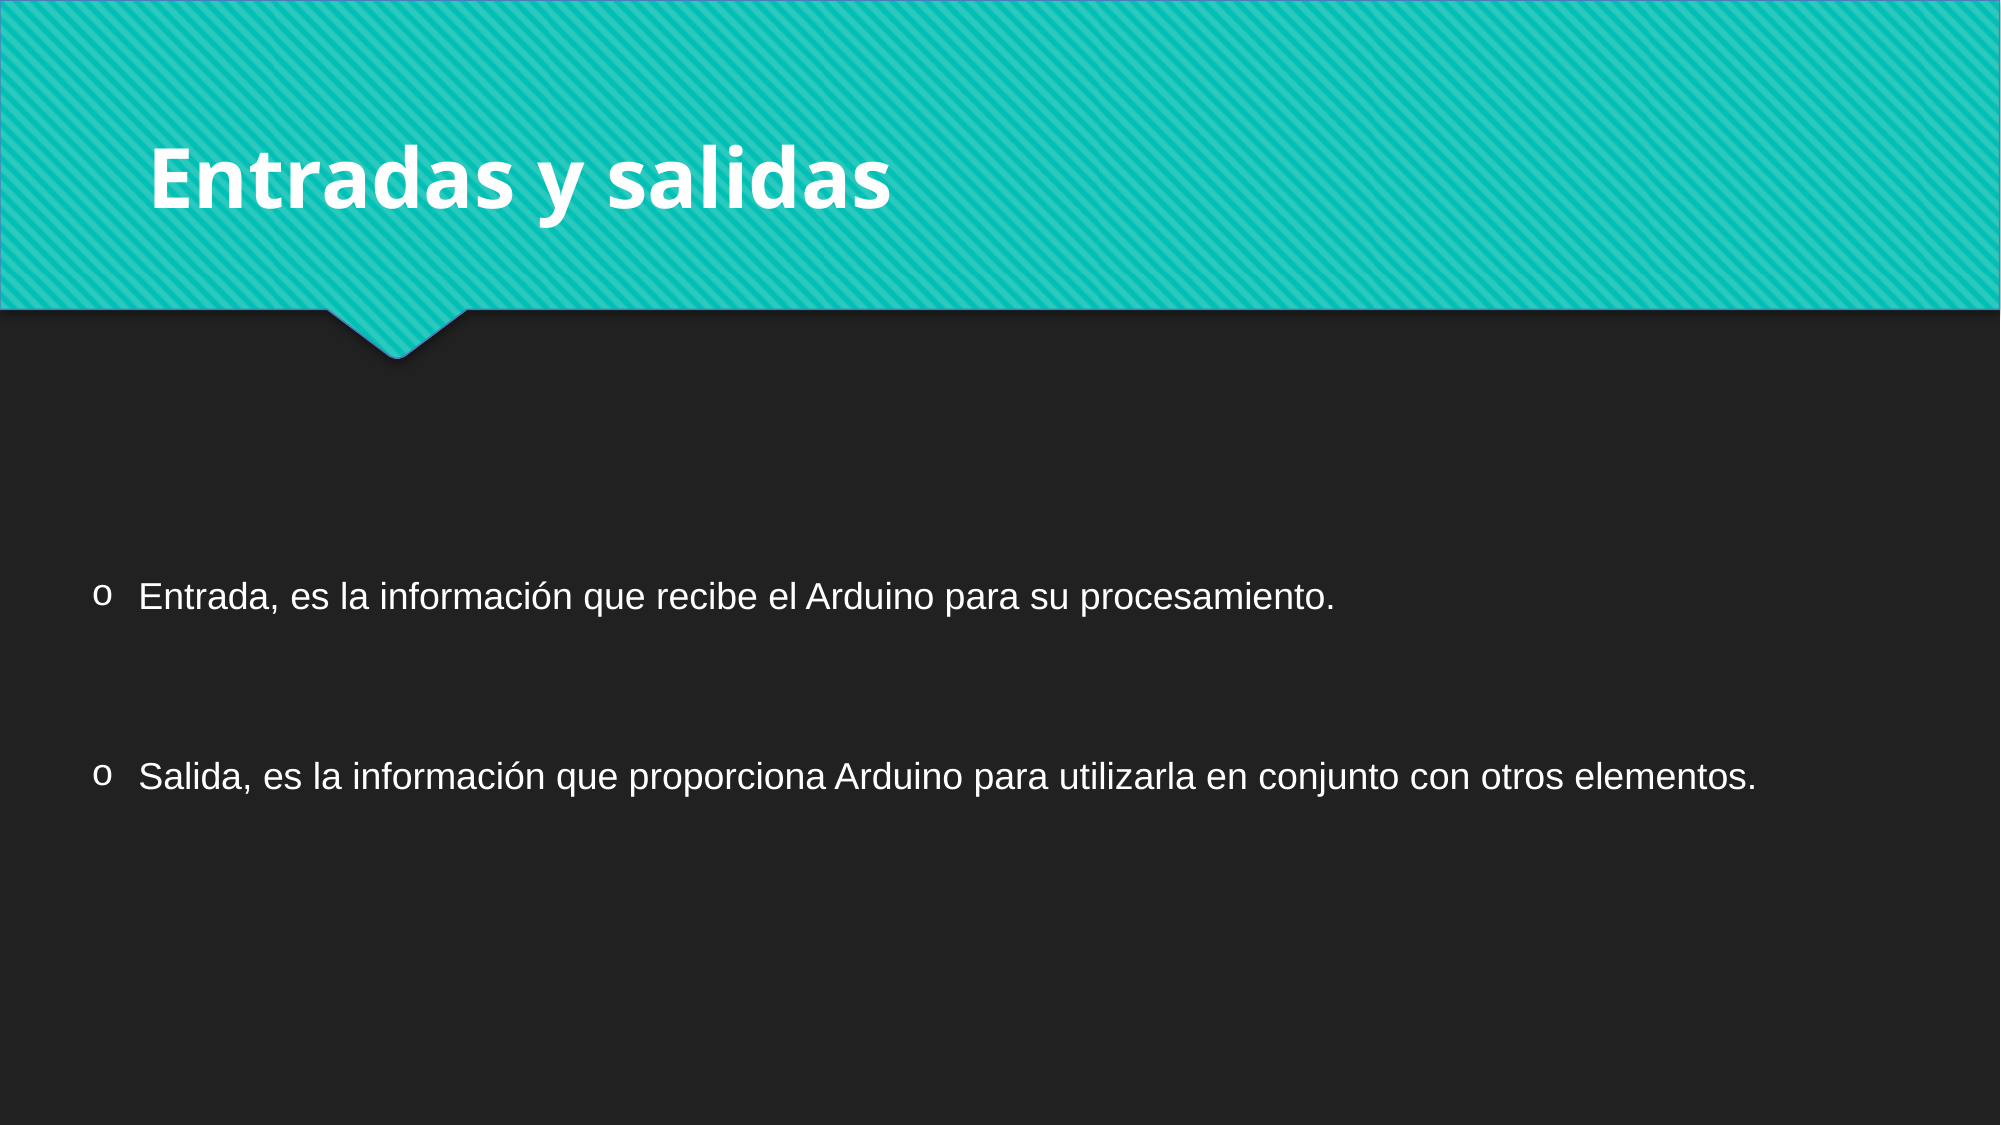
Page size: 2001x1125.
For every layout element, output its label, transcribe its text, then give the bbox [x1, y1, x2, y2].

picture [1, 1, 1998, 357]
text_box Entradas y salidas [132, 73, 1867, 233]
text_box Entrada, es la información que recibe el Arduino para su procesamiento. Salida, es la información que proporciona Arduino para utilizarla en conjunto con otros elementos. [76, 520, 1957, 805]
